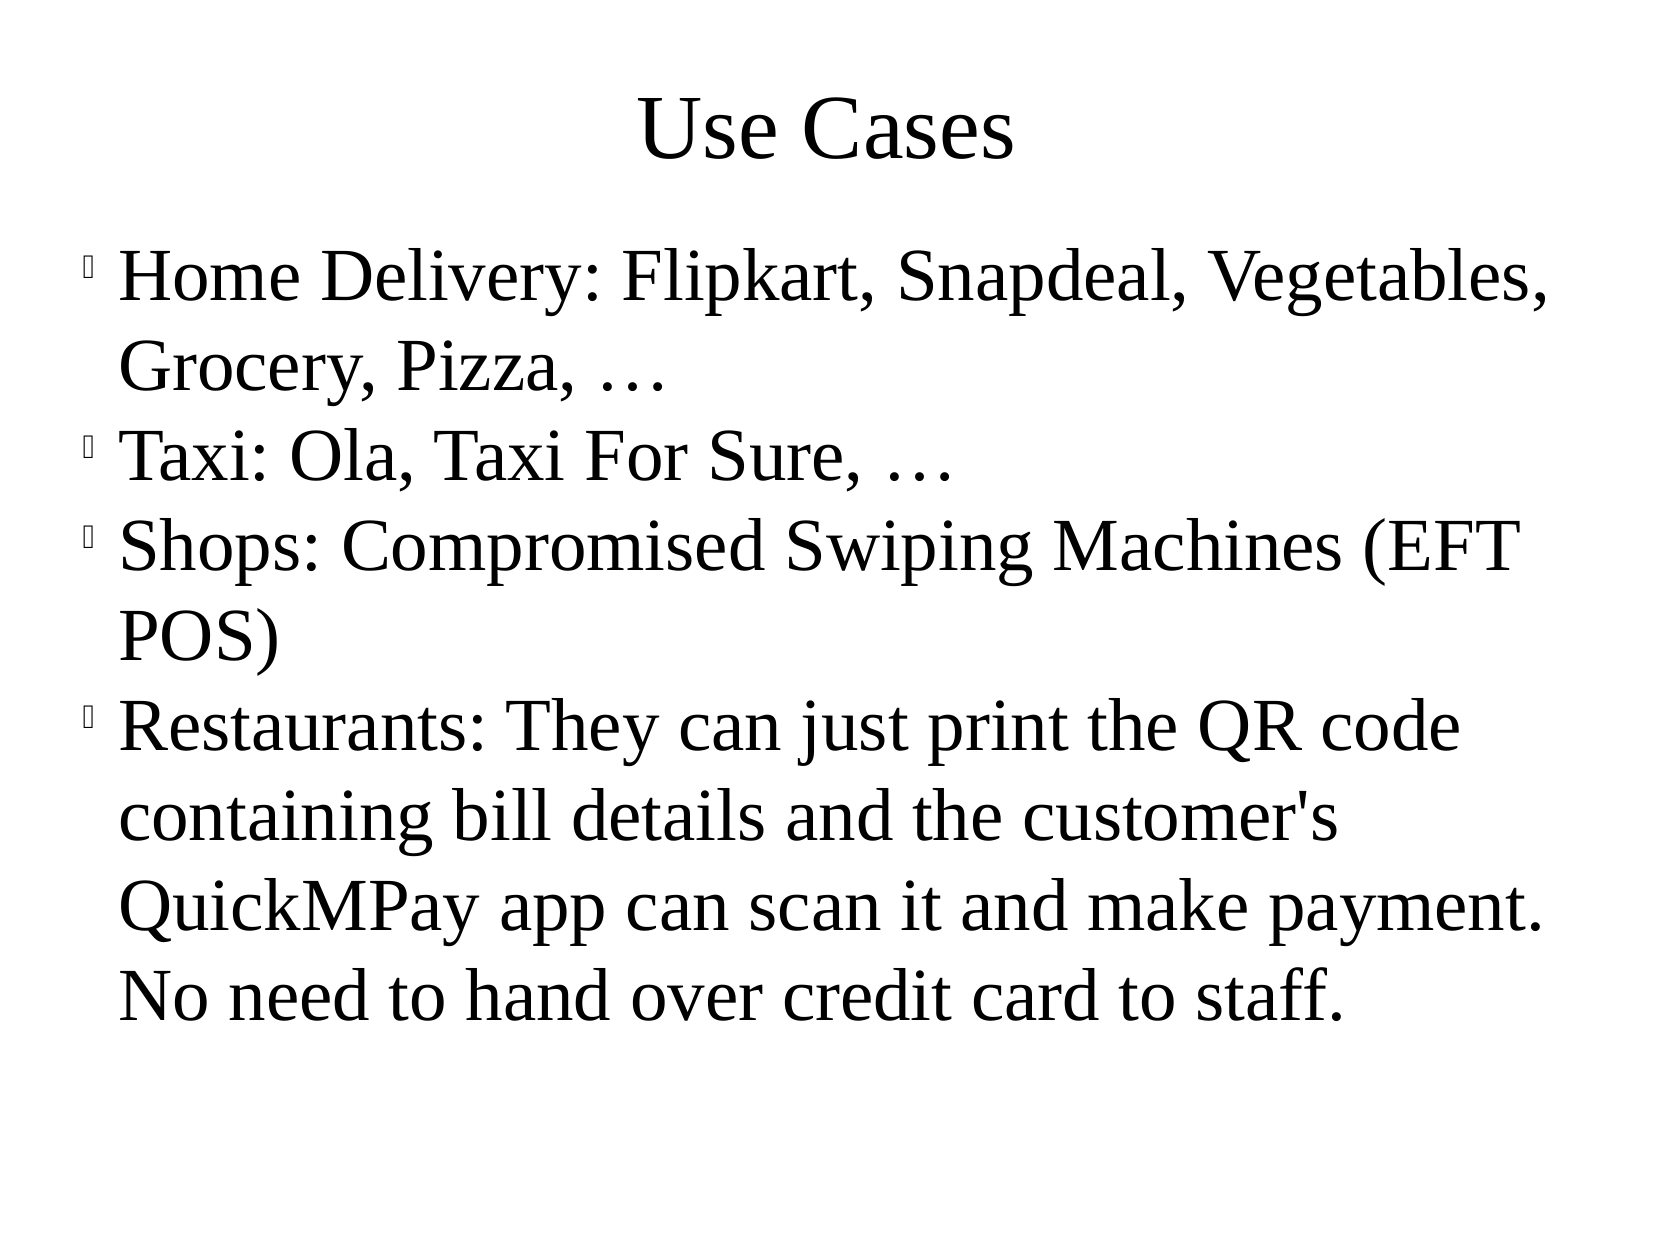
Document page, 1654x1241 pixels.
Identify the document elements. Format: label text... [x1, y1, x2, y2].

text_box Home Delivery: Flipkart, Snapdeal, Vegetables, Grocery, Pizza, … Taxi: Ola, Taxi For Sure, … Shops: Compromised Swiping Machines (EFT POS) Restaurants: They can just print the QR code containing bill details and the customer's QuickMPay app can scan it and make payment. No need to hand over credit card to staff. [82, 225, 1571, 1140]
text_box Use Cases [82, 49, 1571, 195]
